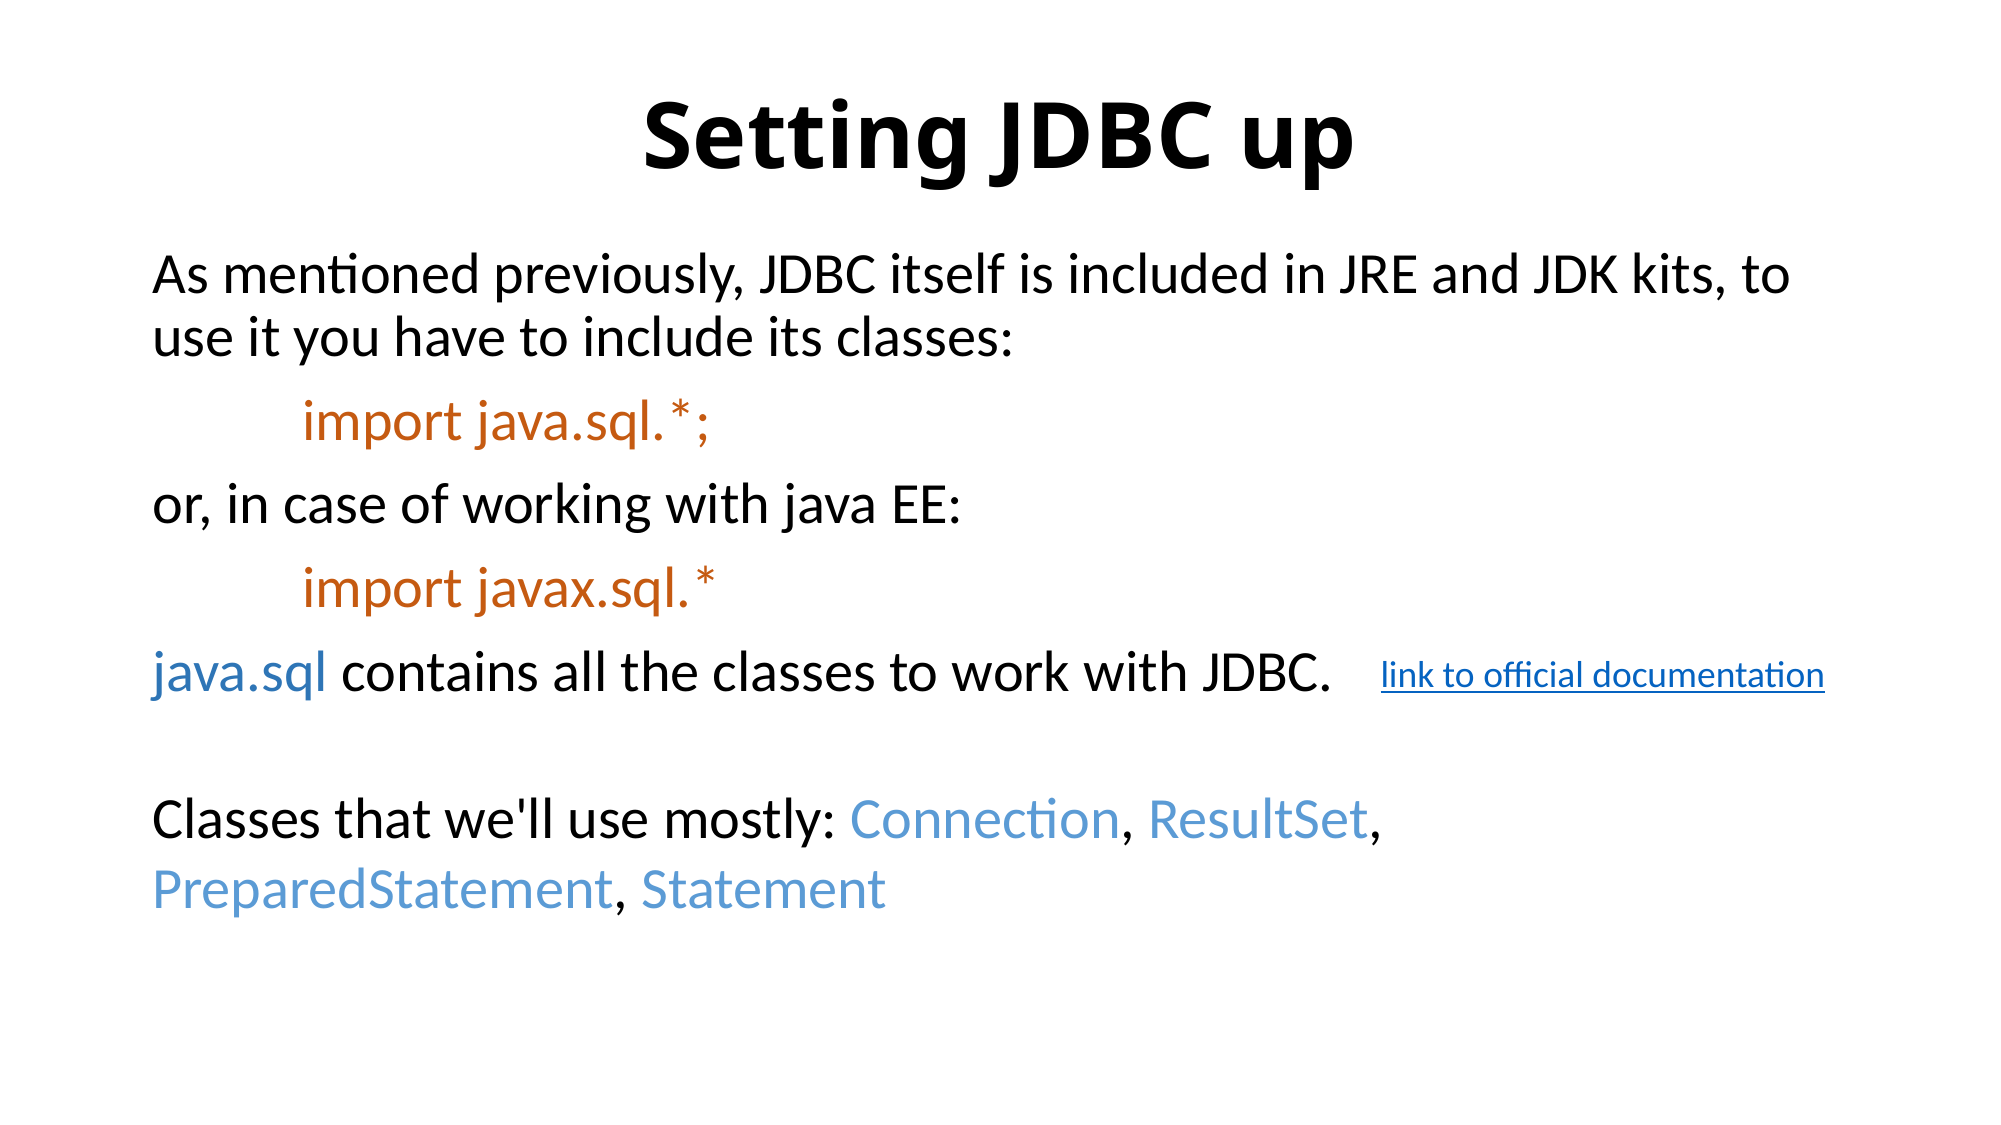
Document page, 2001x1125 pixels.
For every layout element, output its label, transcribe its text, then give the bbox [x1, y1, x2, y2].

text_box Classes that we'll use mostly: Connection, ResultSet, PreparedStatement, Statement [137, 772, 1808, 928]
text_box link to official documentation [1365, 643, 1841, 703]
title Setting JDBC up [137, 59, 1863, 219]
list As mentioned previously, JDBC itself is included in JRE and JDK kits, to use it you have to include its classes: import java.sql.*; or, in case of working with java EE: import javax.sql.* java.sql contains all the classes to work with JDBC. [137, 235, 1863, 657]
